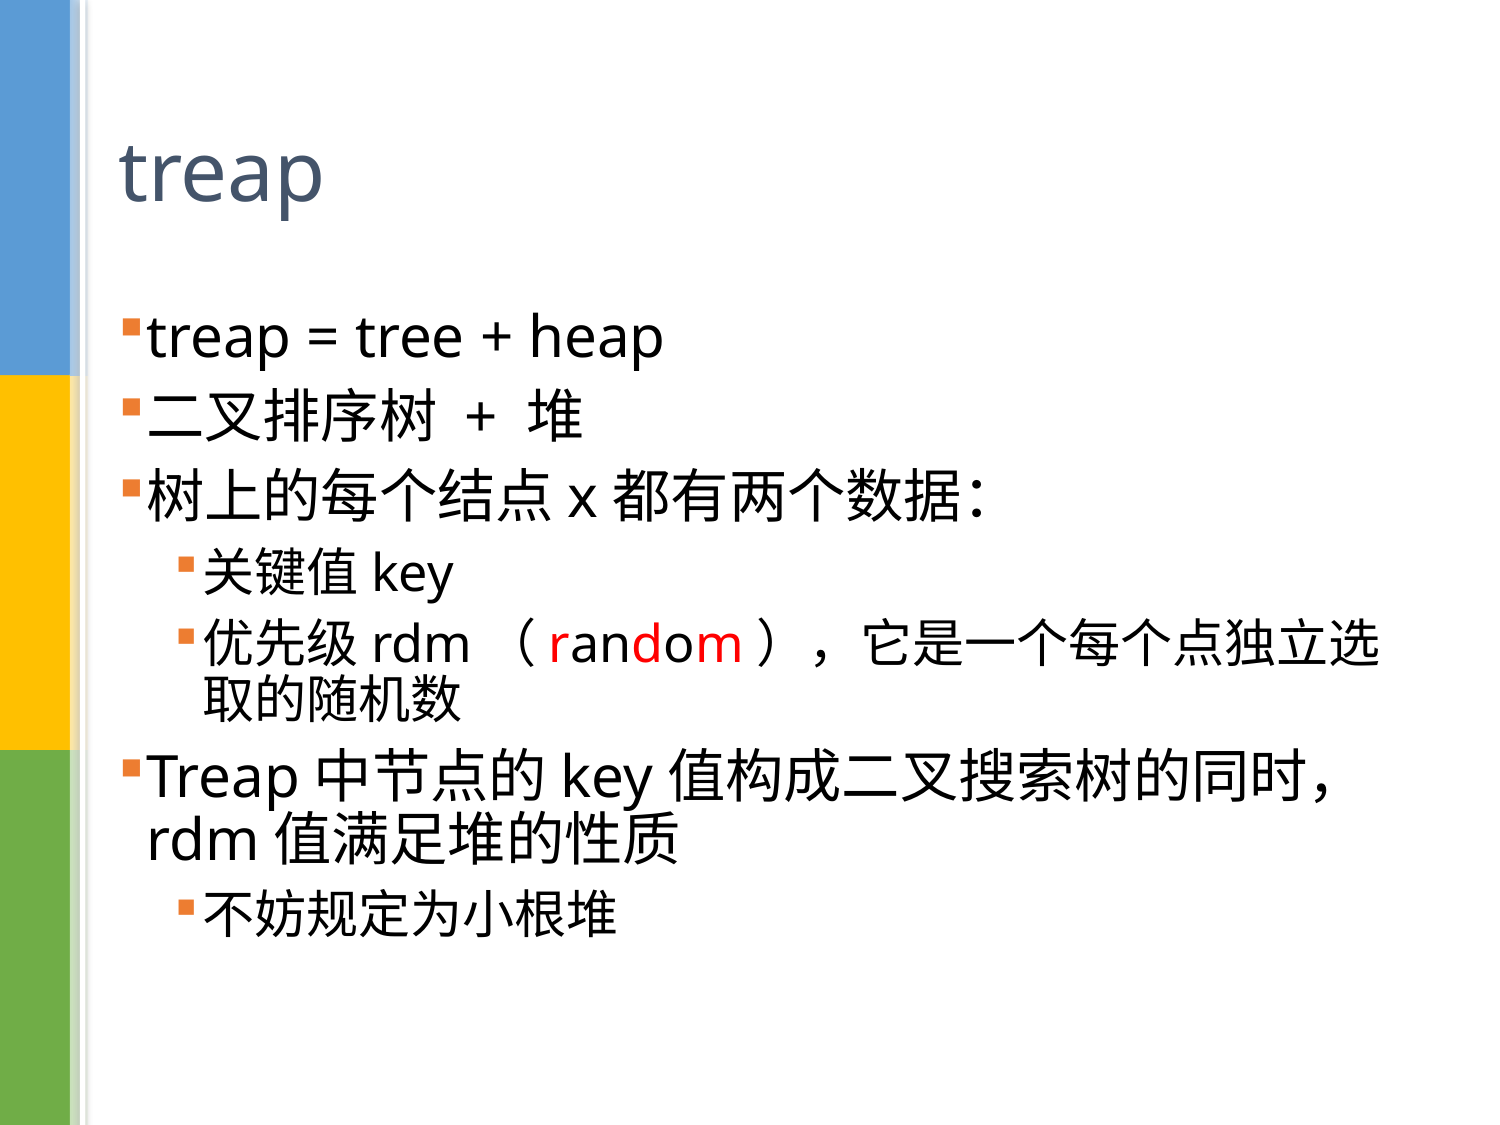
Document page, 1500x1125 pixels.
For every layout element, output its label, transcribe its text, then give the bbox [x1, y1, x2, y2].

list treap = tree + heap 二叉排序树 + 堆 树上的每个结点x都有两个数据： 关键值key 优先级rdm（random），它是一个每个点独立选取的随机数 Treap中节点的key值构成二叉搜索树的同时，rdm值满足堆的性质 不妨规定为小根堆 [103, 299, 1397, 1072]
title treap [103, 59, 1397, 278]
